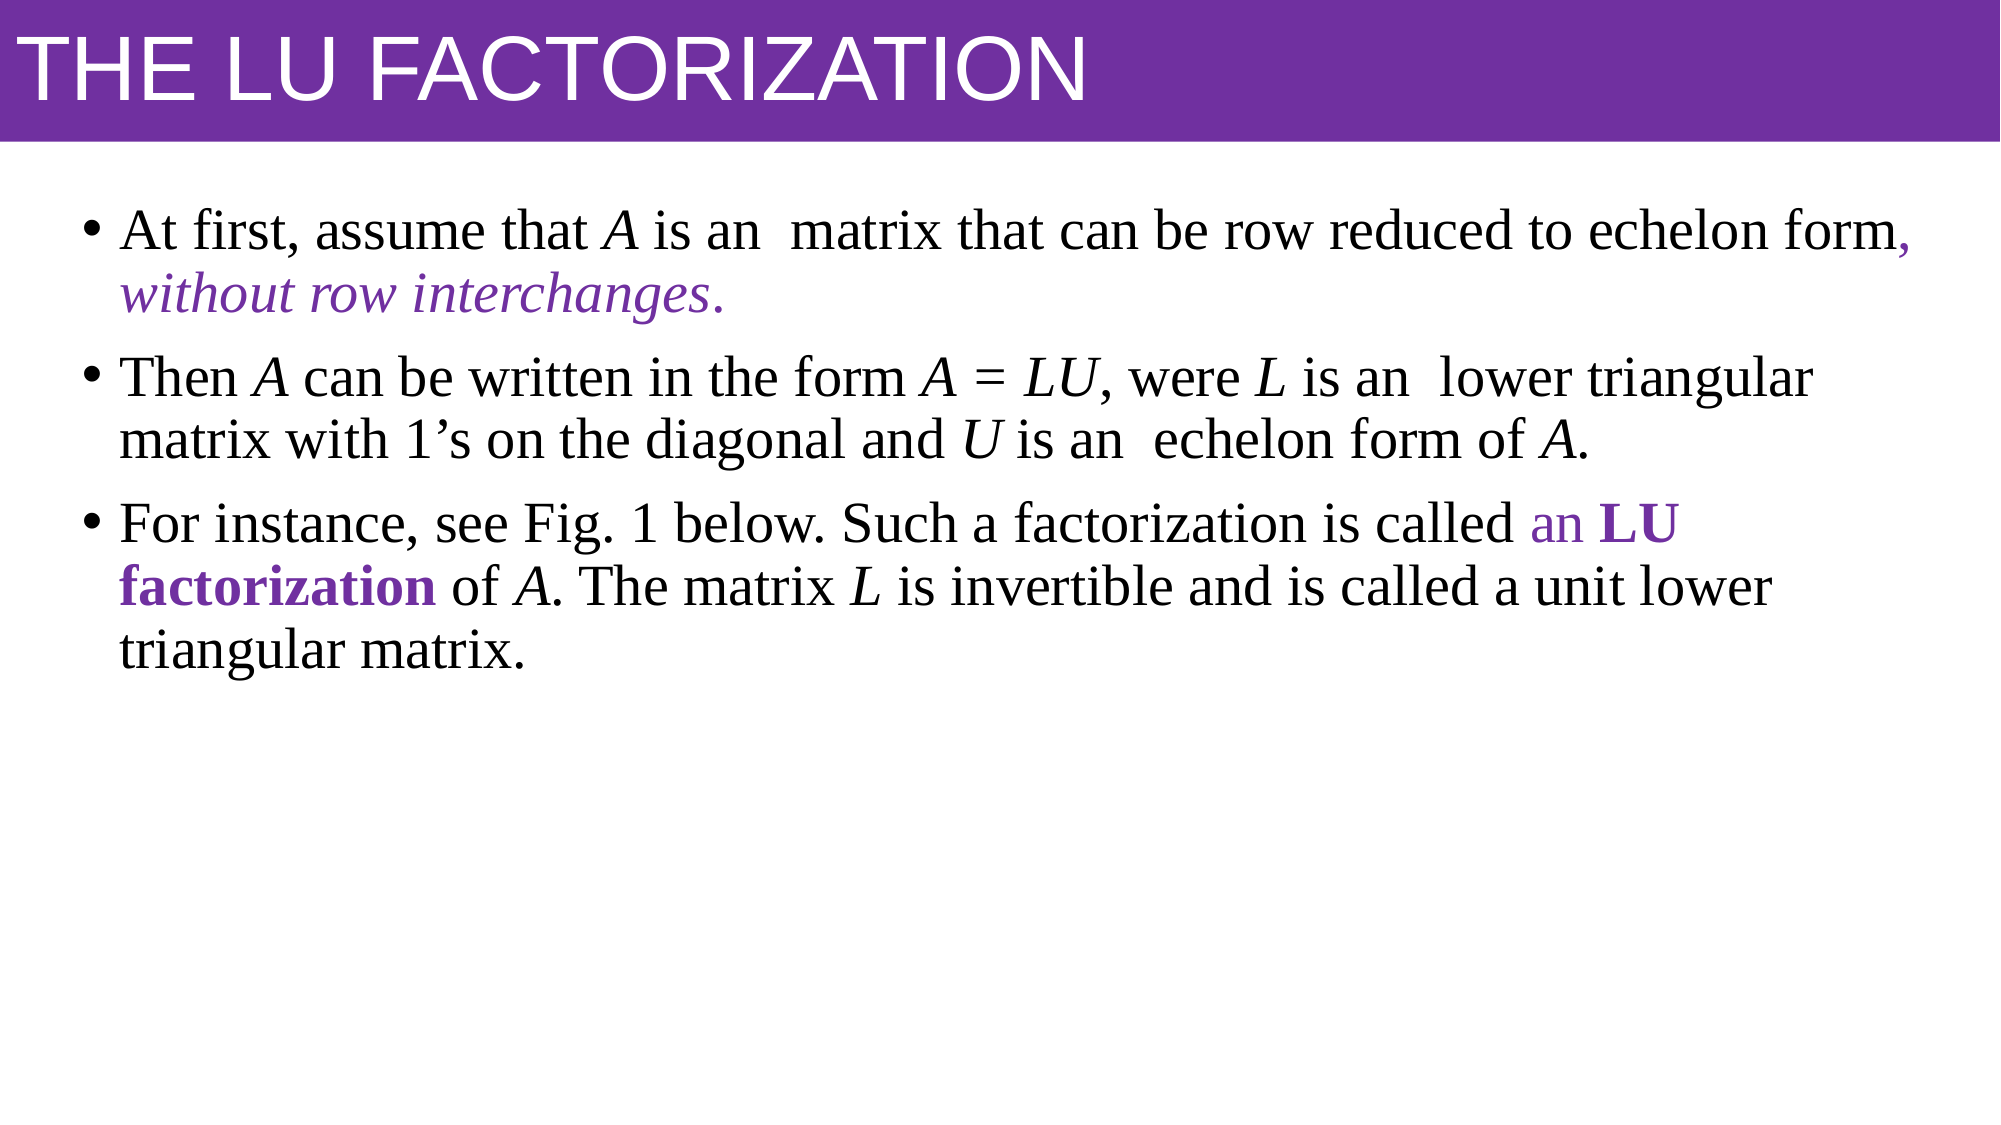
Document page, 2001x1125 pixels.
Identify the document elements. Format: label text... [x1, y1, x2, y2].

title THE LU FACTORIZATION [0, 0, 2000, 142]
